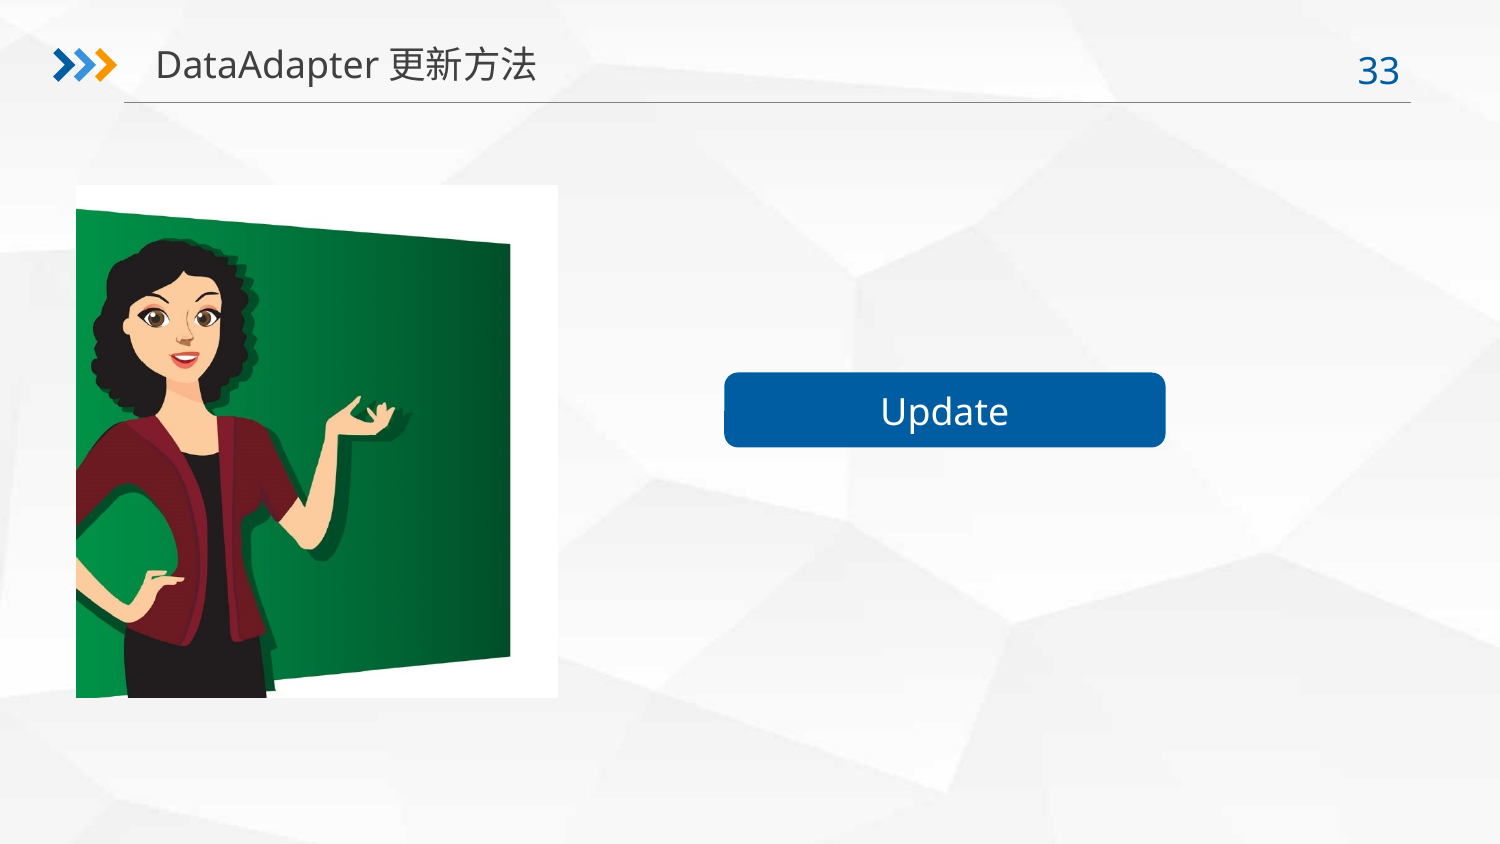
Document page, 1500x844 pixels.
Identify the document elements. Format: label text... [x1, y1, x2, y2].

picture [0, 0, 1500, 844]
text_box DataAdapter更新方法 [135, 32, 558, 95]
text_box Update [724, 372, 1166, 448]
